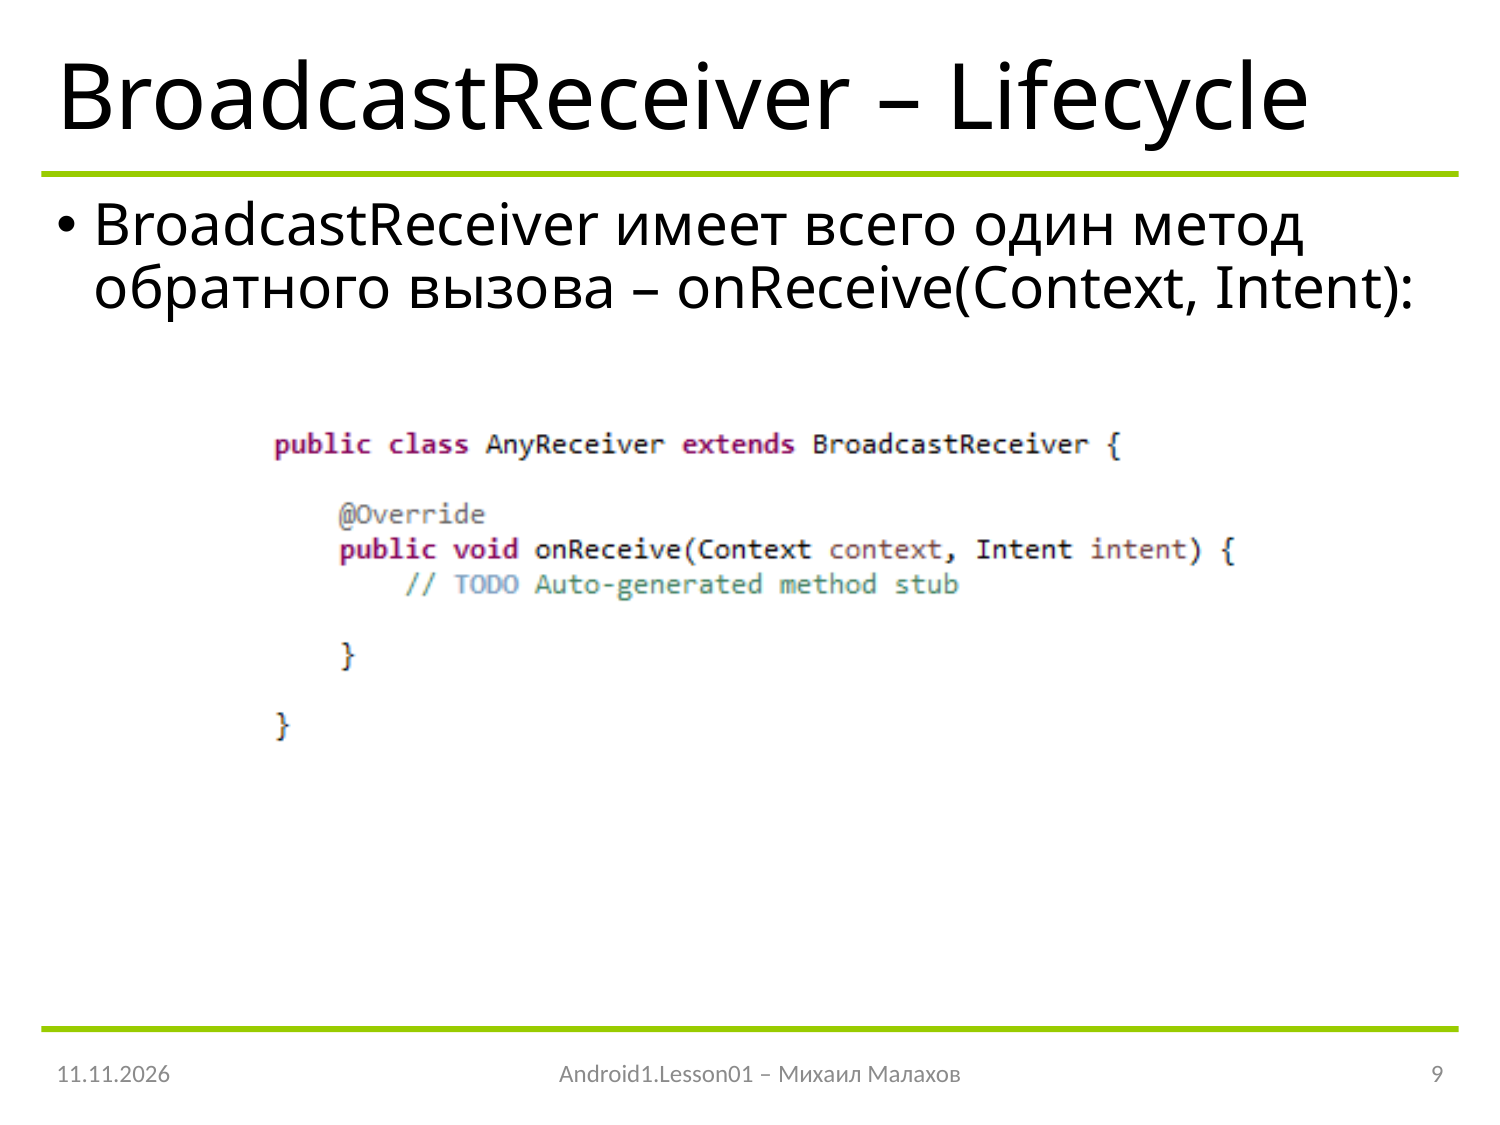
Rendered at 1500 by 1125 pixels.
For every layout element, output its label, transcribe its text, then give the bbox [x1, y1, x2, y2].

footer Android1.Lesson01 – Михаил Малахов [247, 1042, 1273, 1103]
slide_number 9 [1273, 1042, 1459, 1103]
title BroadcastReceiver – Lifecycle [41, 40, 1459, 159]
picture [270, 419, 1251, 753]
list BroadcastReceiver имеет всего один метод обратного вызова – onReceive(Context, Intent): [41, 187, 1459, 1014]
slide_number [41, 1042, 247, 1103]
